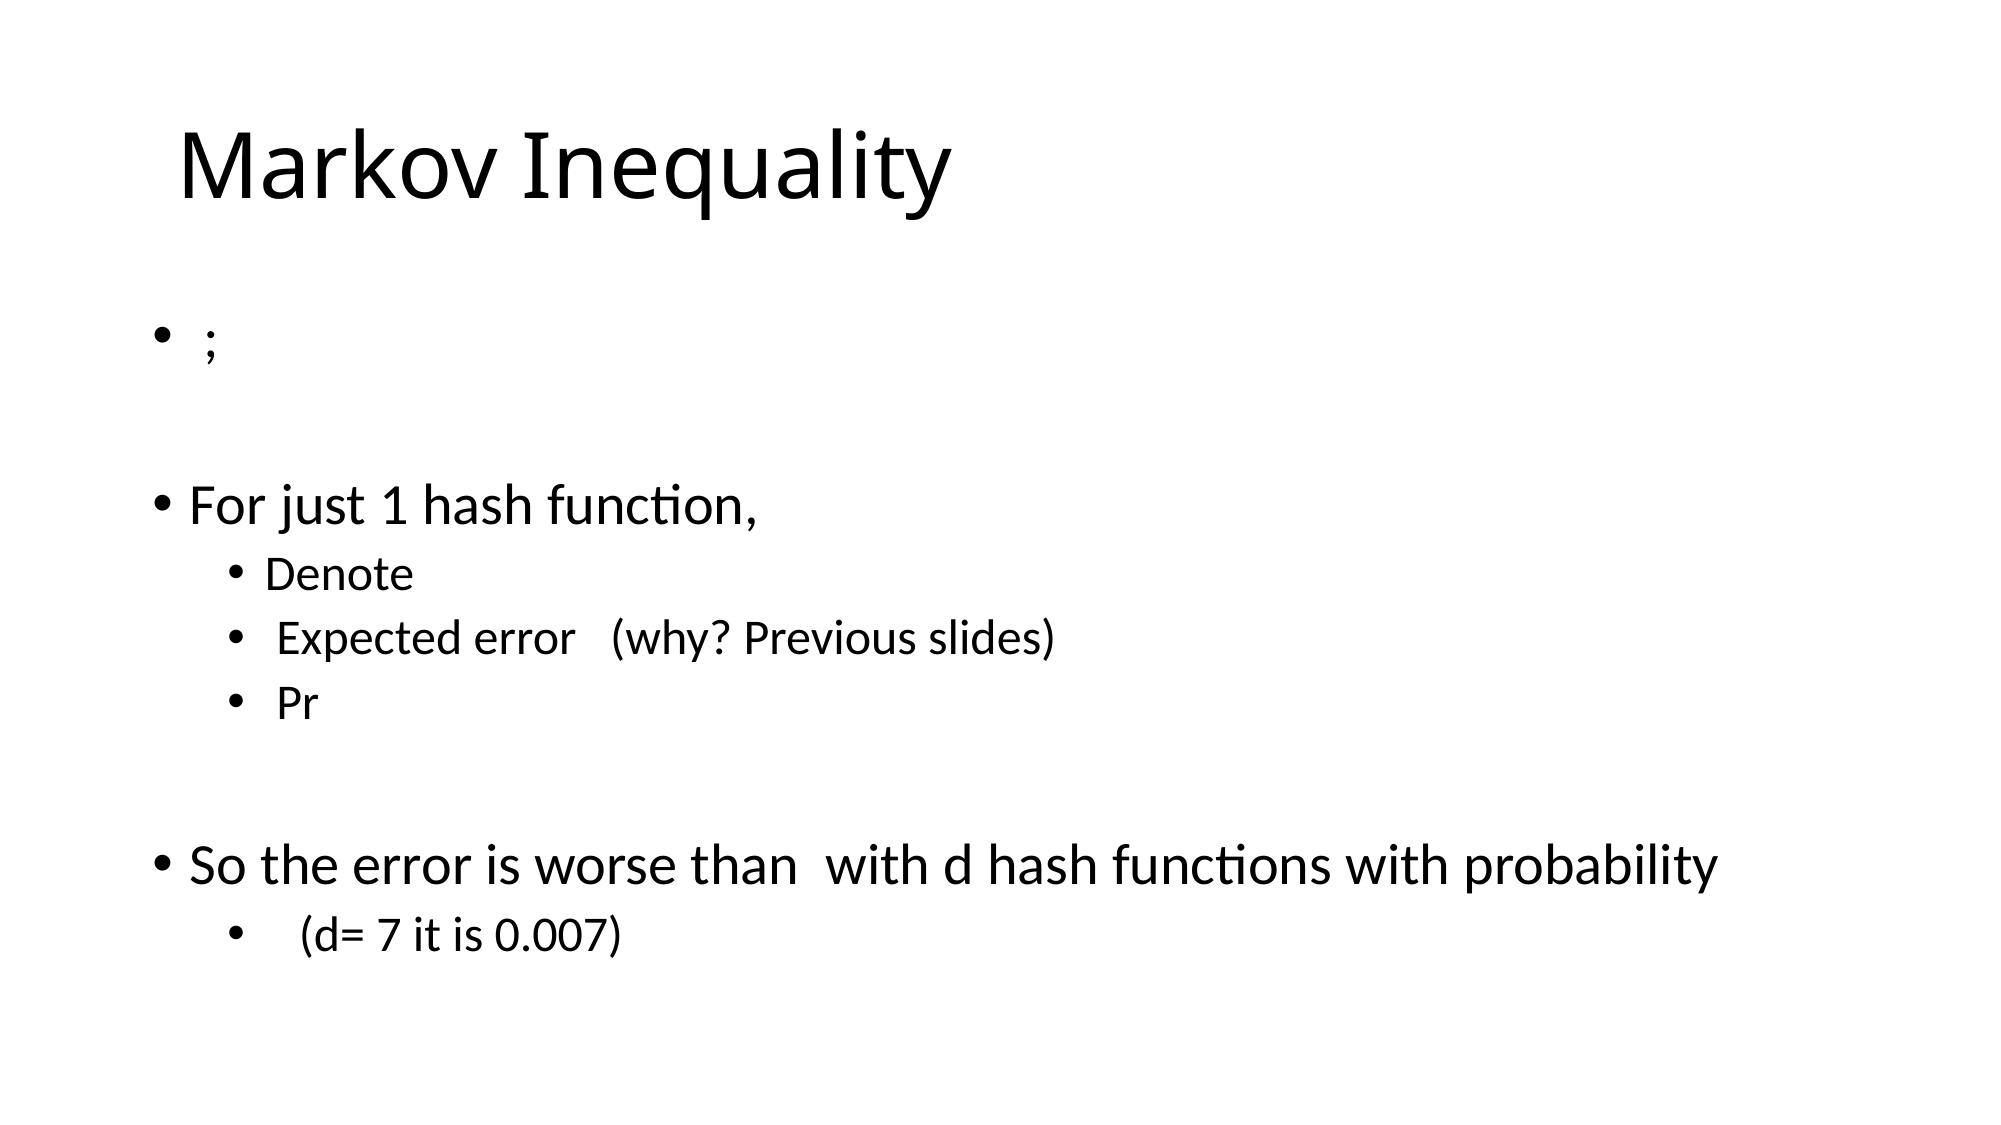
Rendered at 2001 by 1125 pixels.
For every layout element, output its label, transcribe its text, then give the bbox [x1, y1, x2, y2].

title Markov Inequality [137, 59, 1863, 278]
